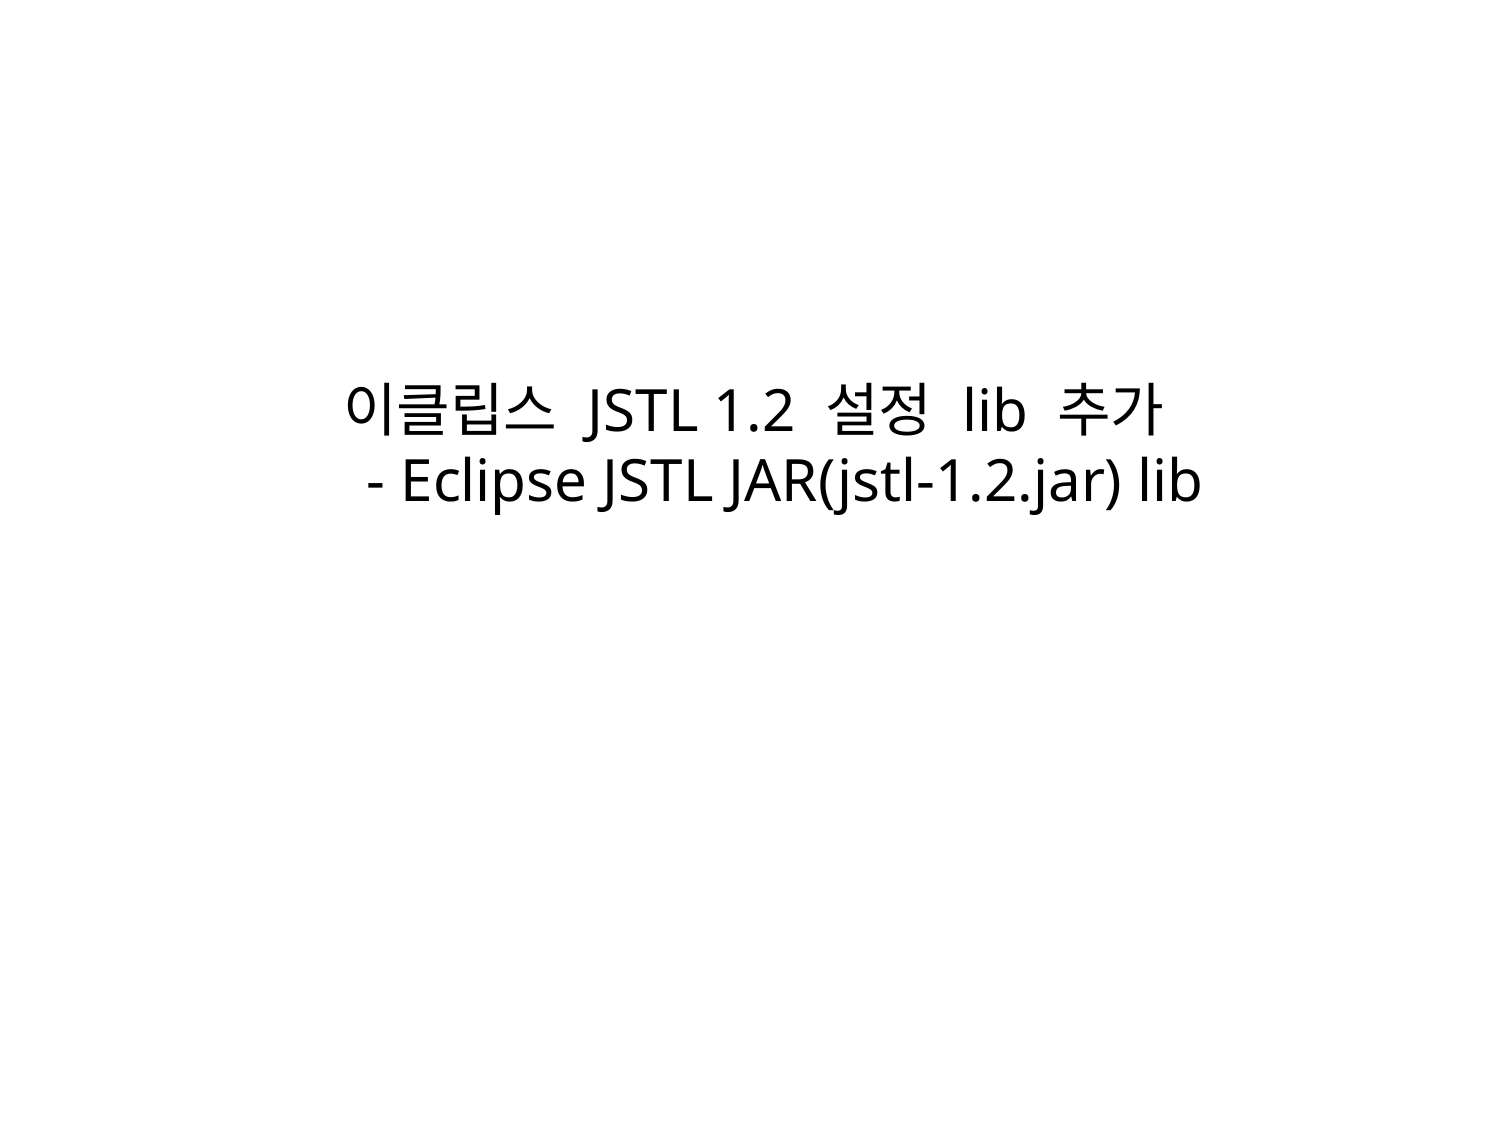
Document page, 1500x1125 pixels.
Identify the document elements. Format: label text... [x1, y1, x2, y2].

title 이클립스 JSTL 1.2 설정 lib 추가 - Eclipse JSTL JAR(jstl-1.2.jar) lib [53, 338, 1472, 549]
